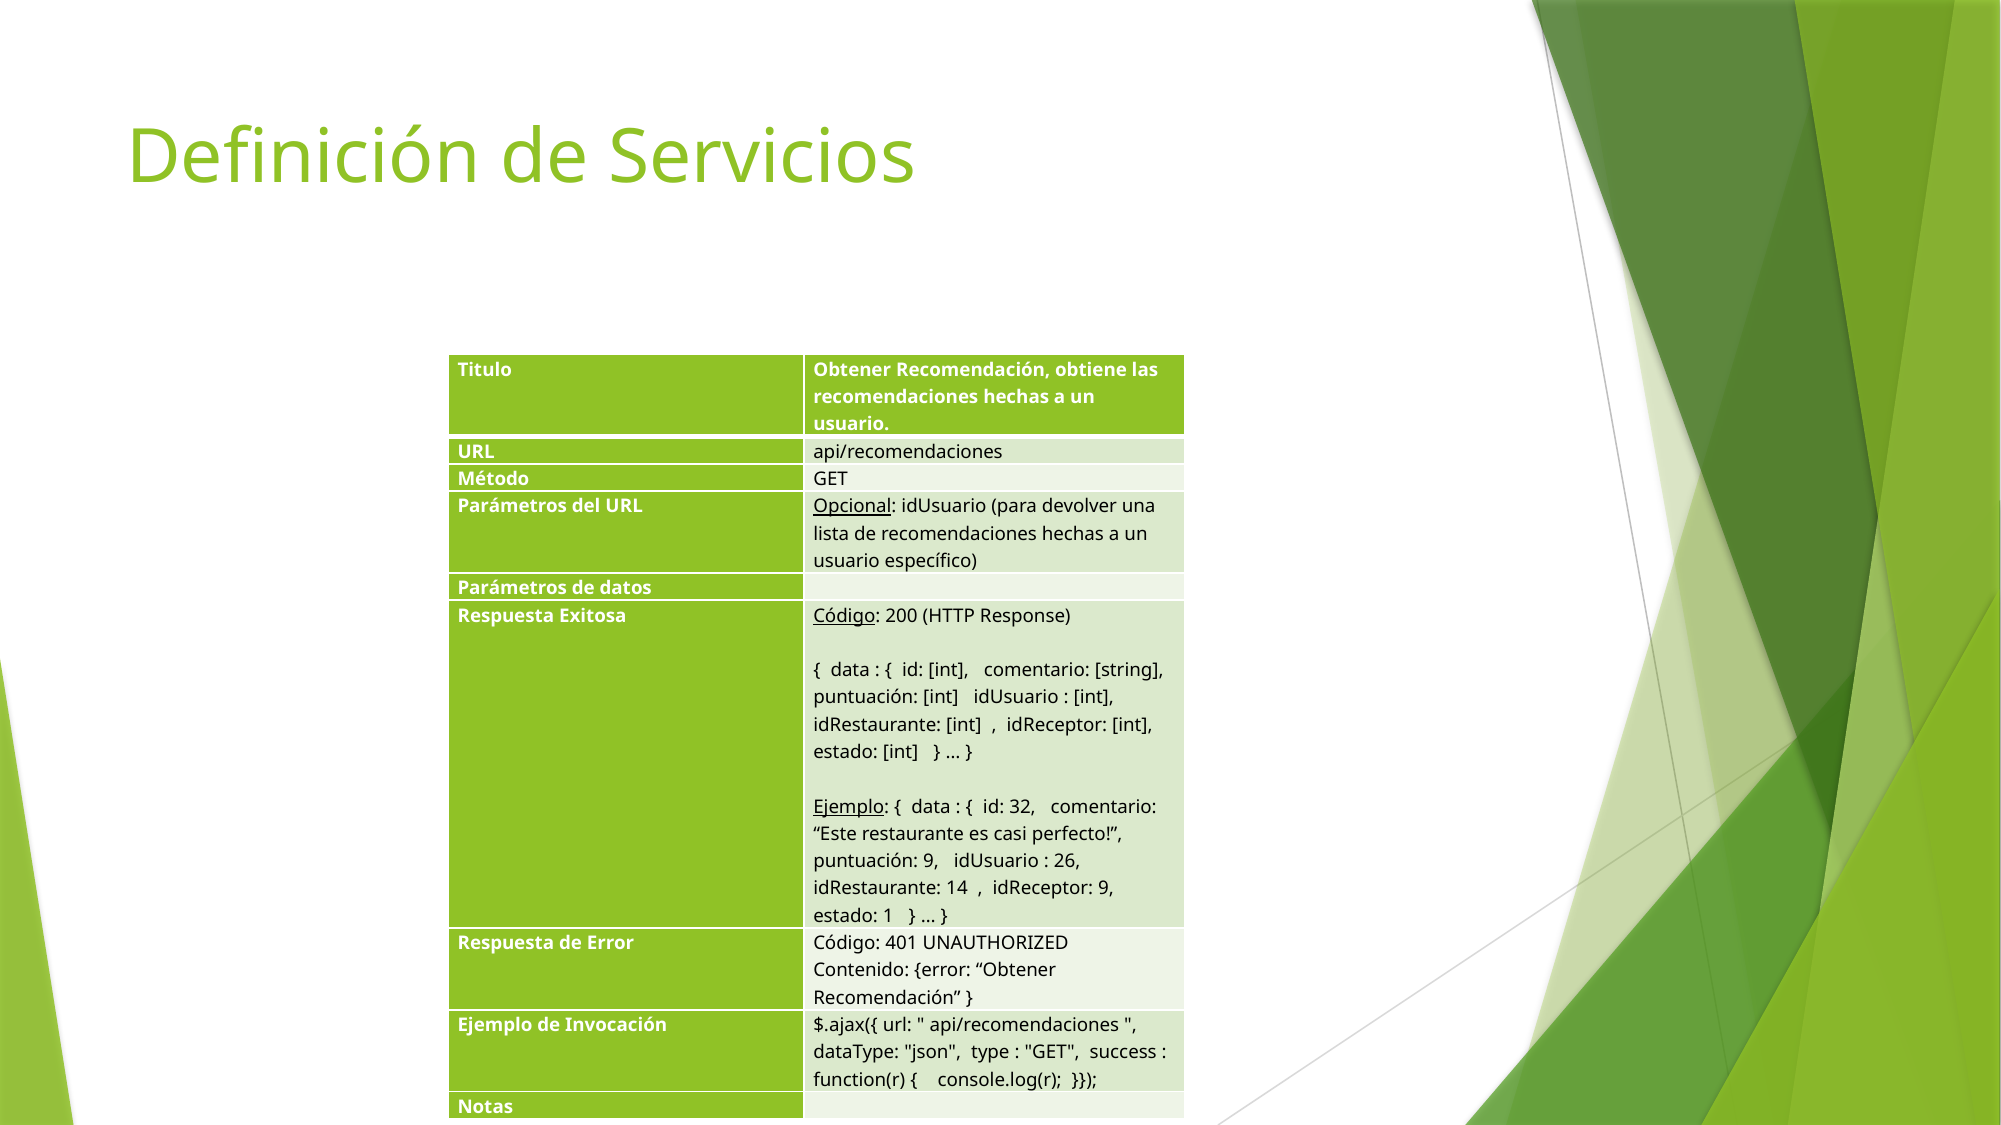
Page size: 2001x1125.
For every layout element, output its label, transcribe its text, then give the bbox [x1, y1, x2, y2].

table_cell Ejemplo de Invocación [449, 1011, 803, 1091]
table_cell $.ajax({ url: " api/recomendaciones ", dataType: "json", type : "GET", success : function(r) { console.log(r); }}); [805, 1011, 1184, 1091]
table_cell Respuesta de Error [449, 929, 803, 1009]
table_header Titulo [449, 355, 803, 434]
table_cell GET [805, 465, 1184, 490]
table_cell URL [449, 439, 803, 463]
table_header Obtener Recomendación, obtiene las recomendaciones hechas a un usuario. [805, 355, 1184, 434]
table_cell [805, 574, 1184, 599]
table_cell [805, 1092, 1184, 1118]
table_cell Código: 200 (HTTP Response) { data : { id: [int], comentario: [string], puntuación: [int] idUsuario : [int], idRestaurante: [int] , idReceptor: [int], estado: [int] } … } Ejemplo: { data : { id: 32, comentario: “Este restaurante es casi perfecto!”, puntuación: 9, idUsuario : 26, idRestaurante: 14 , idReceptor: 9, estado: 1 } … } [805, 601, 1184, 927]
title Definición de Servicios [111, 99, 1522, 317]
table_cell Respuesta Exitosa [449, 601, 803, 927]
table_cell api/recomendaciones [805, 439, 1184, 463]
table_cell Parámetros de datos [449, 574, 803, 599]
table_cell Parámetros del URL [449, 492, 803, 572]
table_cell Opcional: idUsuario (para devolver una lista de recomendaciones hechas a un usuario específico) [805, 492, 1184, 572]
table_cell Método [449, 465, 803, 490]
table_cell Notas [449, 1092, 803, 1118]
table_cell Código: 401 UNAUTHORIZED Contenido: {error: “Obtener Recomendación” } [805, 929, 1184, 1009]
